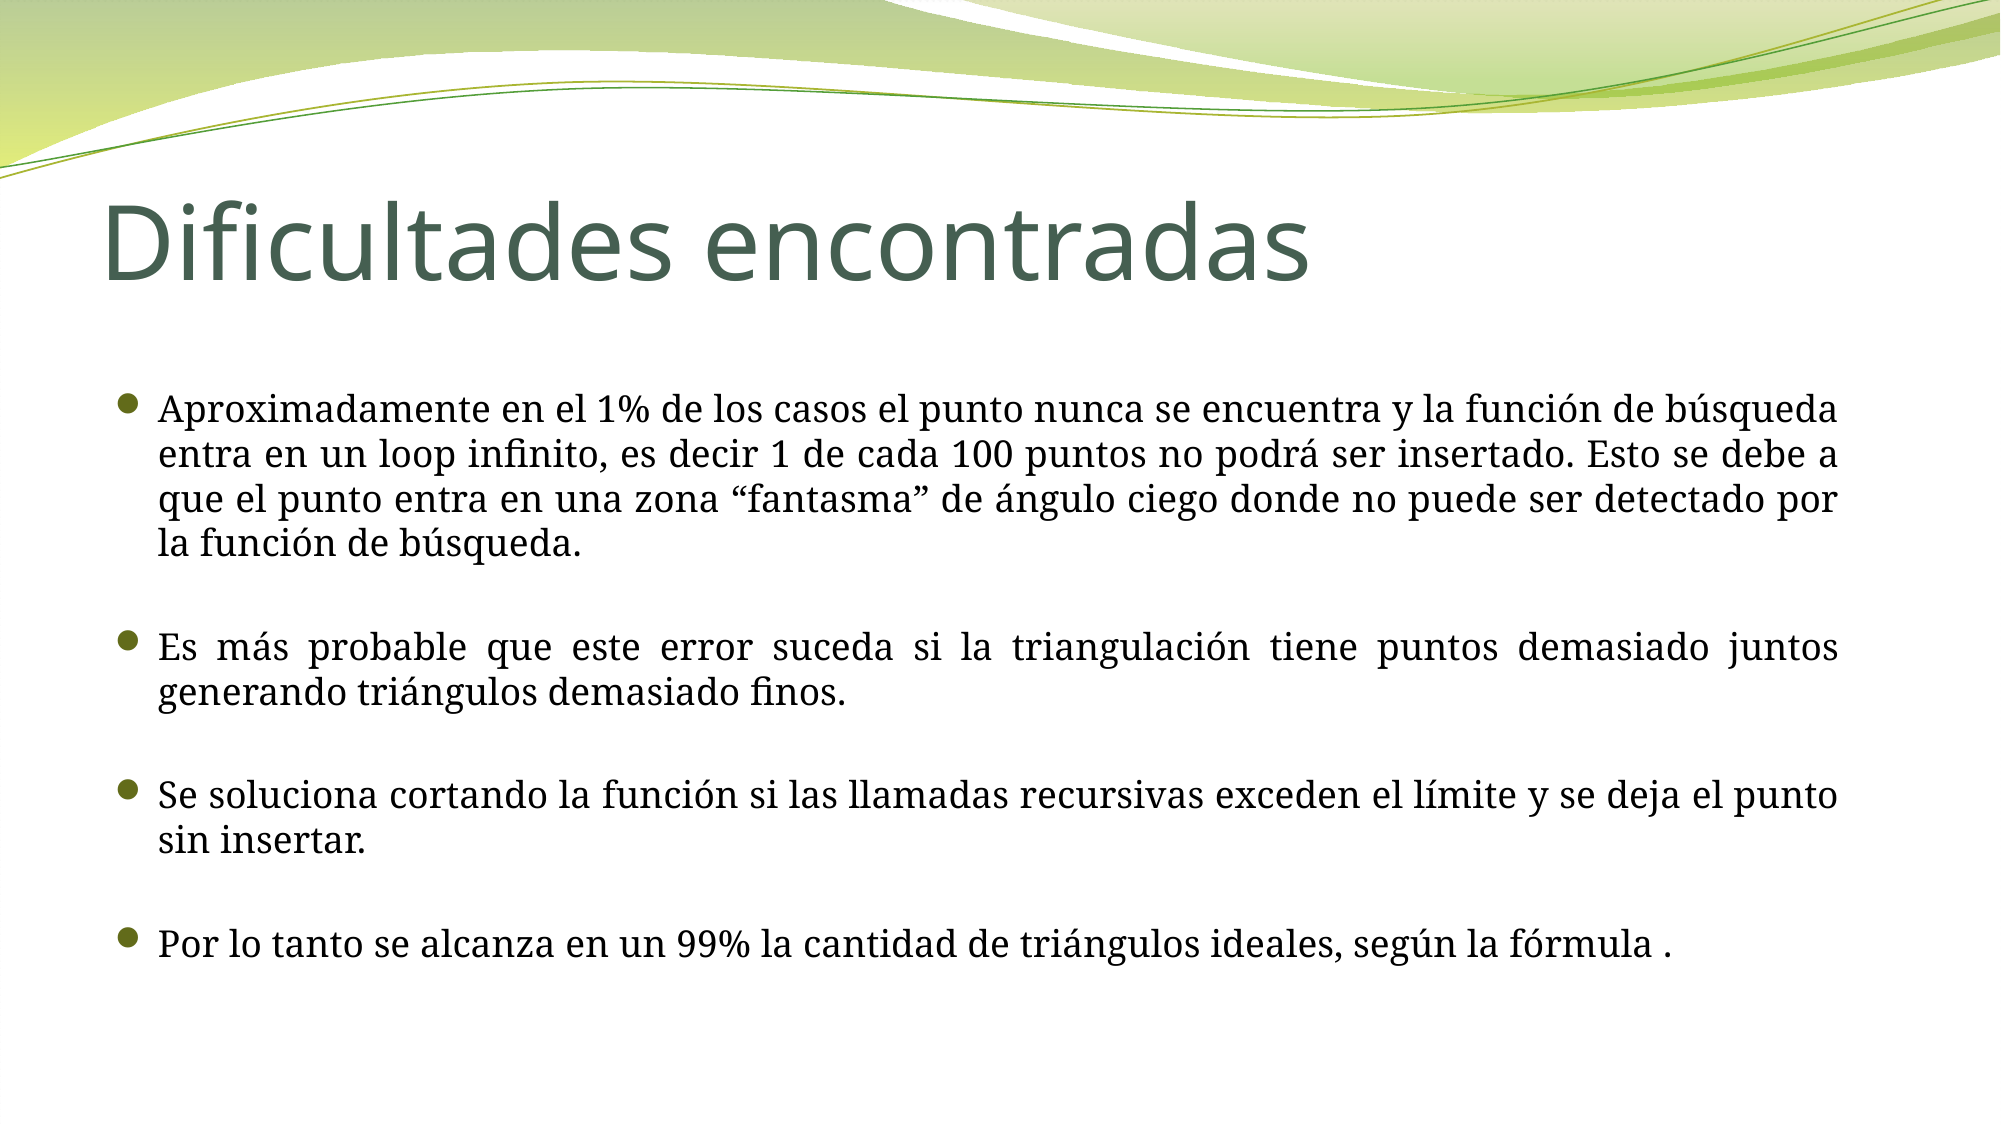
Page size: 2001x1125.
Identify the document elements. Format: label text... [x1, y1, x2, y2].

title Dificultades encontradas [99, 115, 1900, 303]
